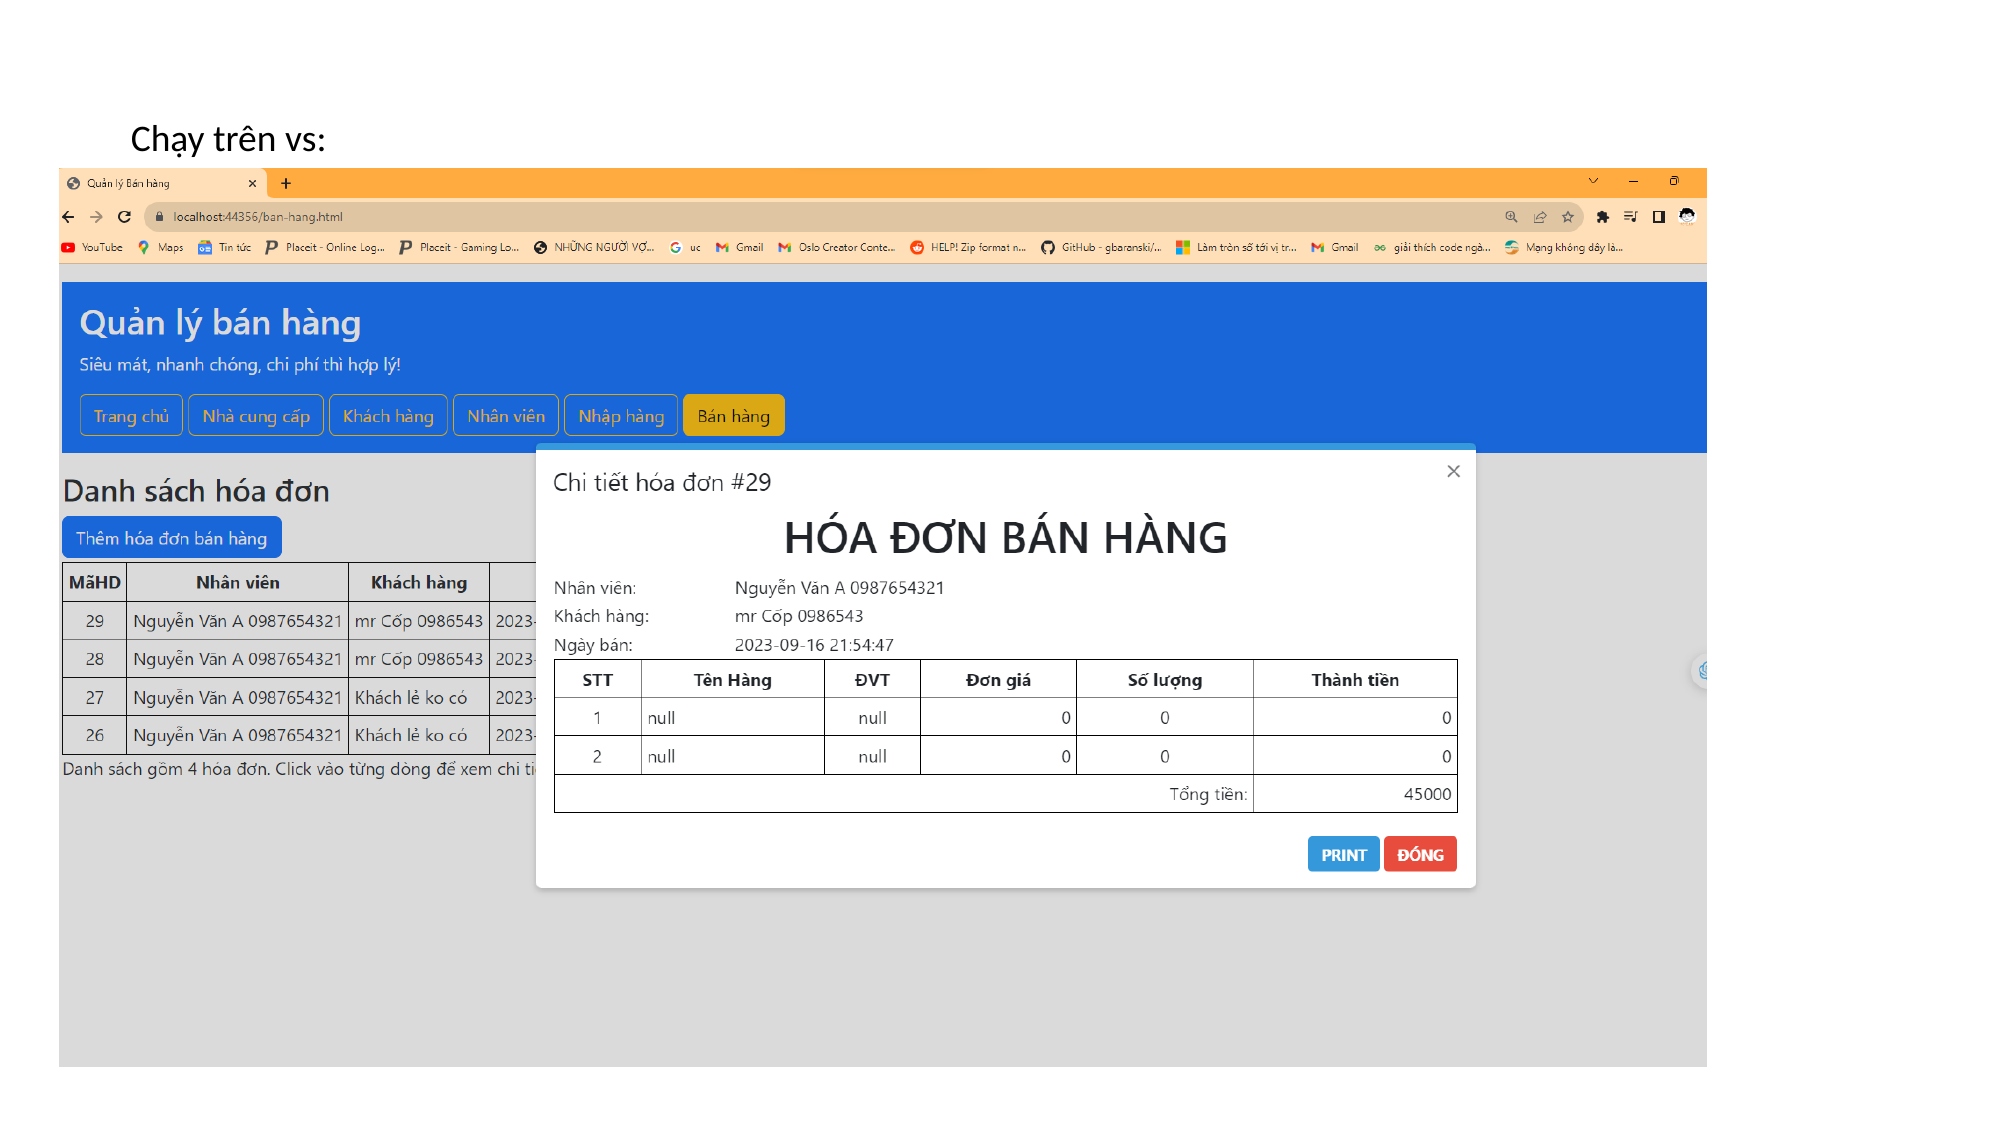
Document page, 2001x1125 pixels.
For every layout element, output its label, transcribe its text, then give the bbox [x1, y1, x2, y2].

picture [59, 168, 1707, 1067]
text_box Chạy trên vs: [116, 107, 342, 167]
